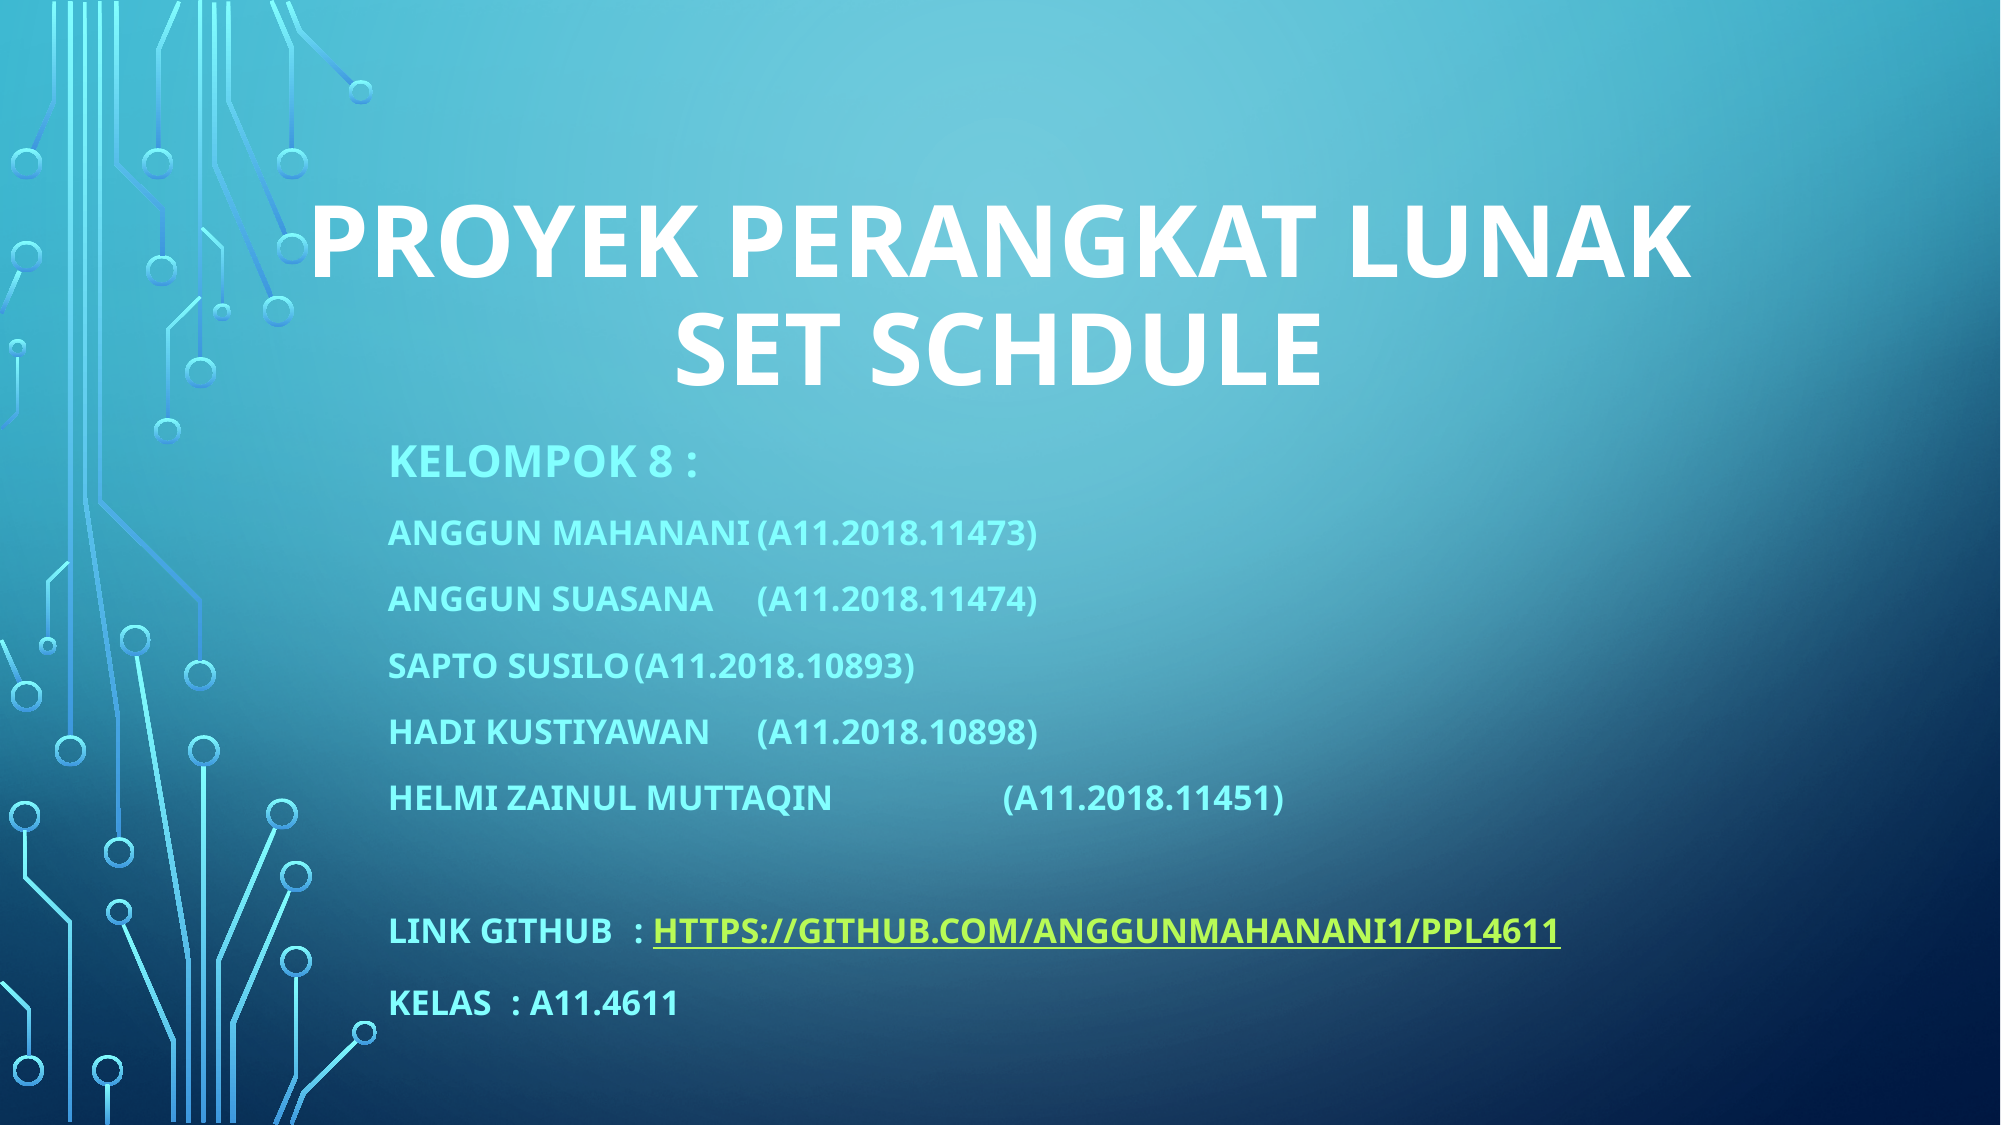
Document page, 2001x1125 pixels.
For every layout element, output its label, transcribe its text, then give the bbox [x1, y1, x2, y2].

title PROYEK PERANGKAT LUNAK set schdule [257, 23, 1743, 414]
subtitle kelompok 8 : Anggun Mahanani (A11.2018.11473) Anggun Suasana (A11.2018.11474) Sapto Susilo (A11.2018.10893) Hadi Kustiyawan (A11.2018.10898) Helmi Zainul Muttaqin (A11.2018.11451) Link Github : https://github.com/anggunmahanani1/PPL4611 Kelas : A11.4611 [249, 414, 1750, 1033]
